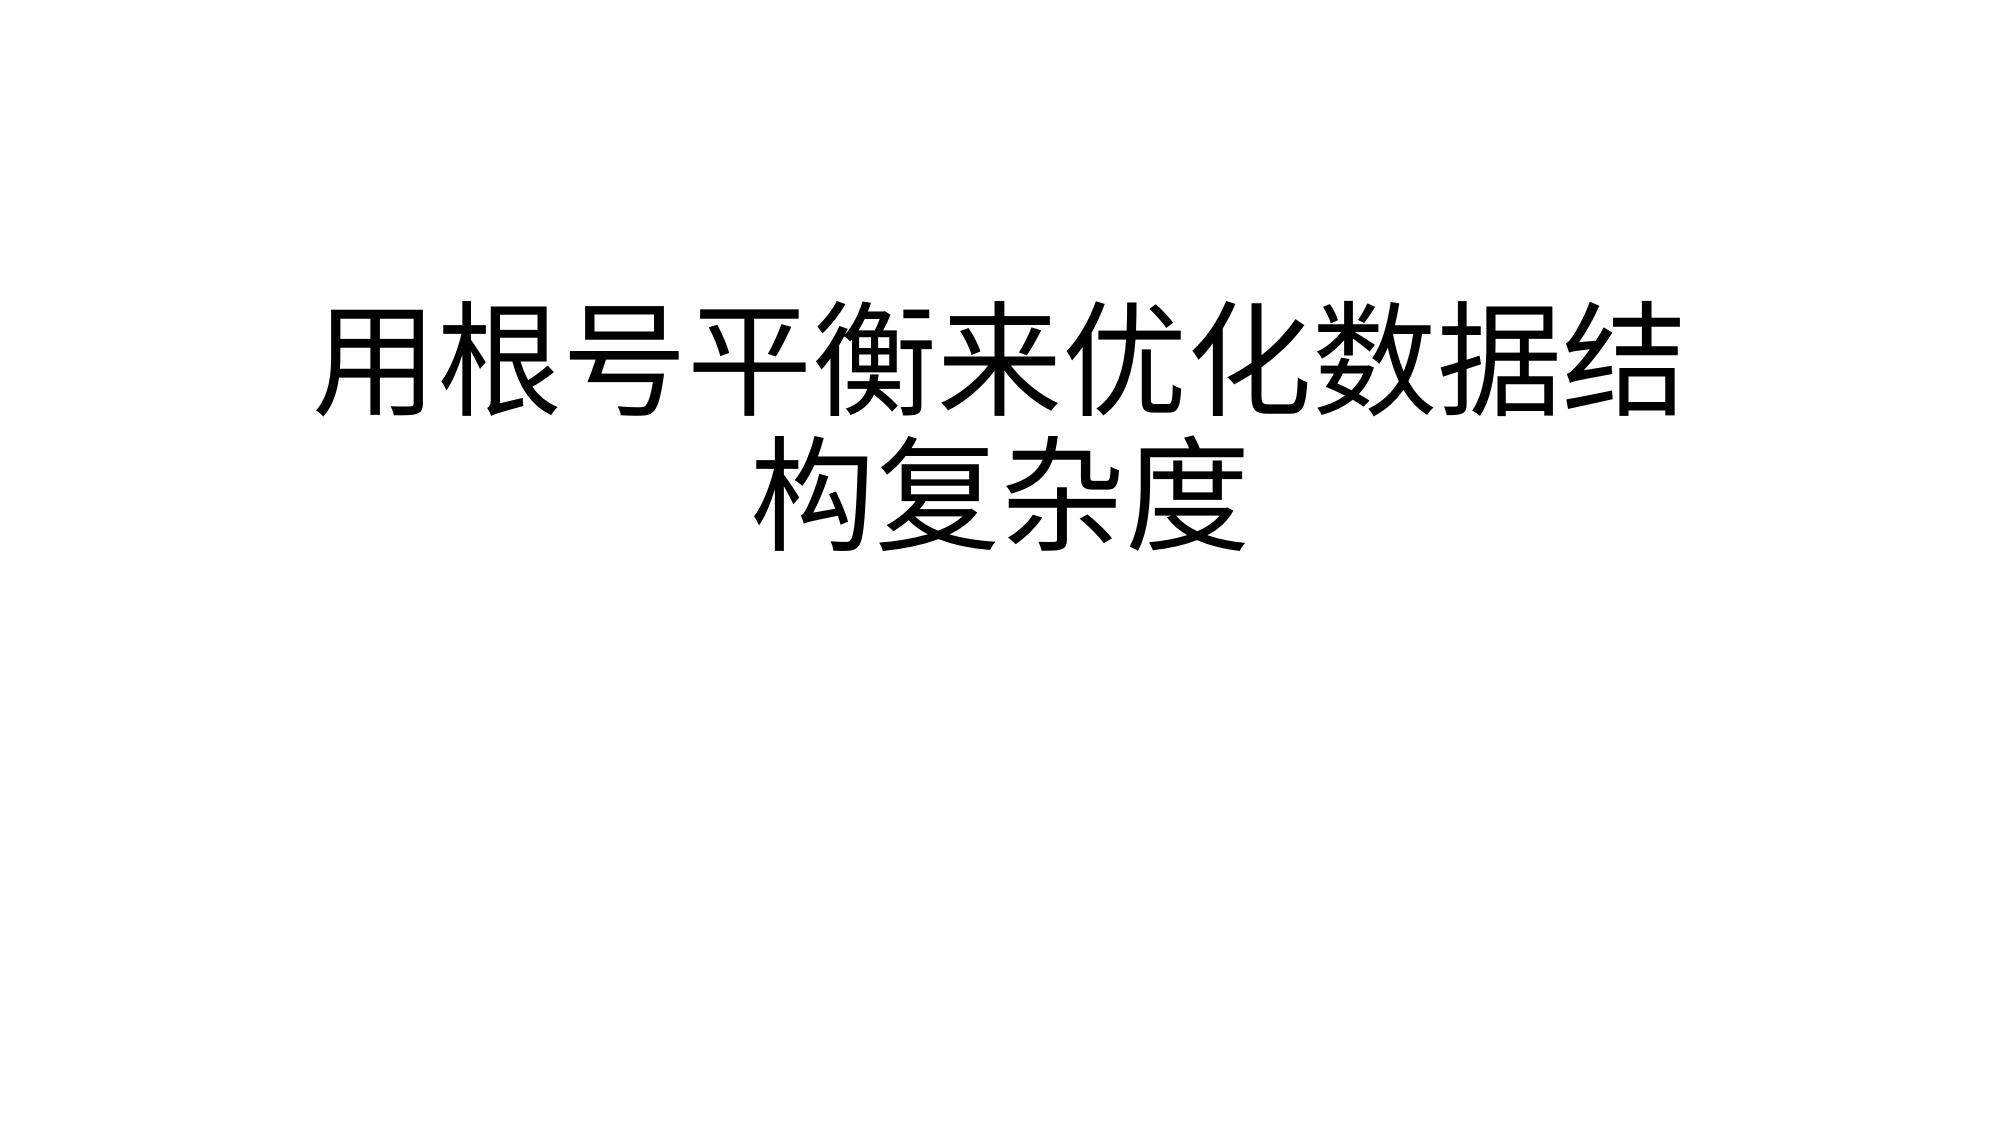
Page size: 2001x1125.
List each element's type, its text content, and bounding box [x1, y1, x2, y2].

title 用根号平衡来优化数据结构复杂度 [249, 184, 1750, 576]
